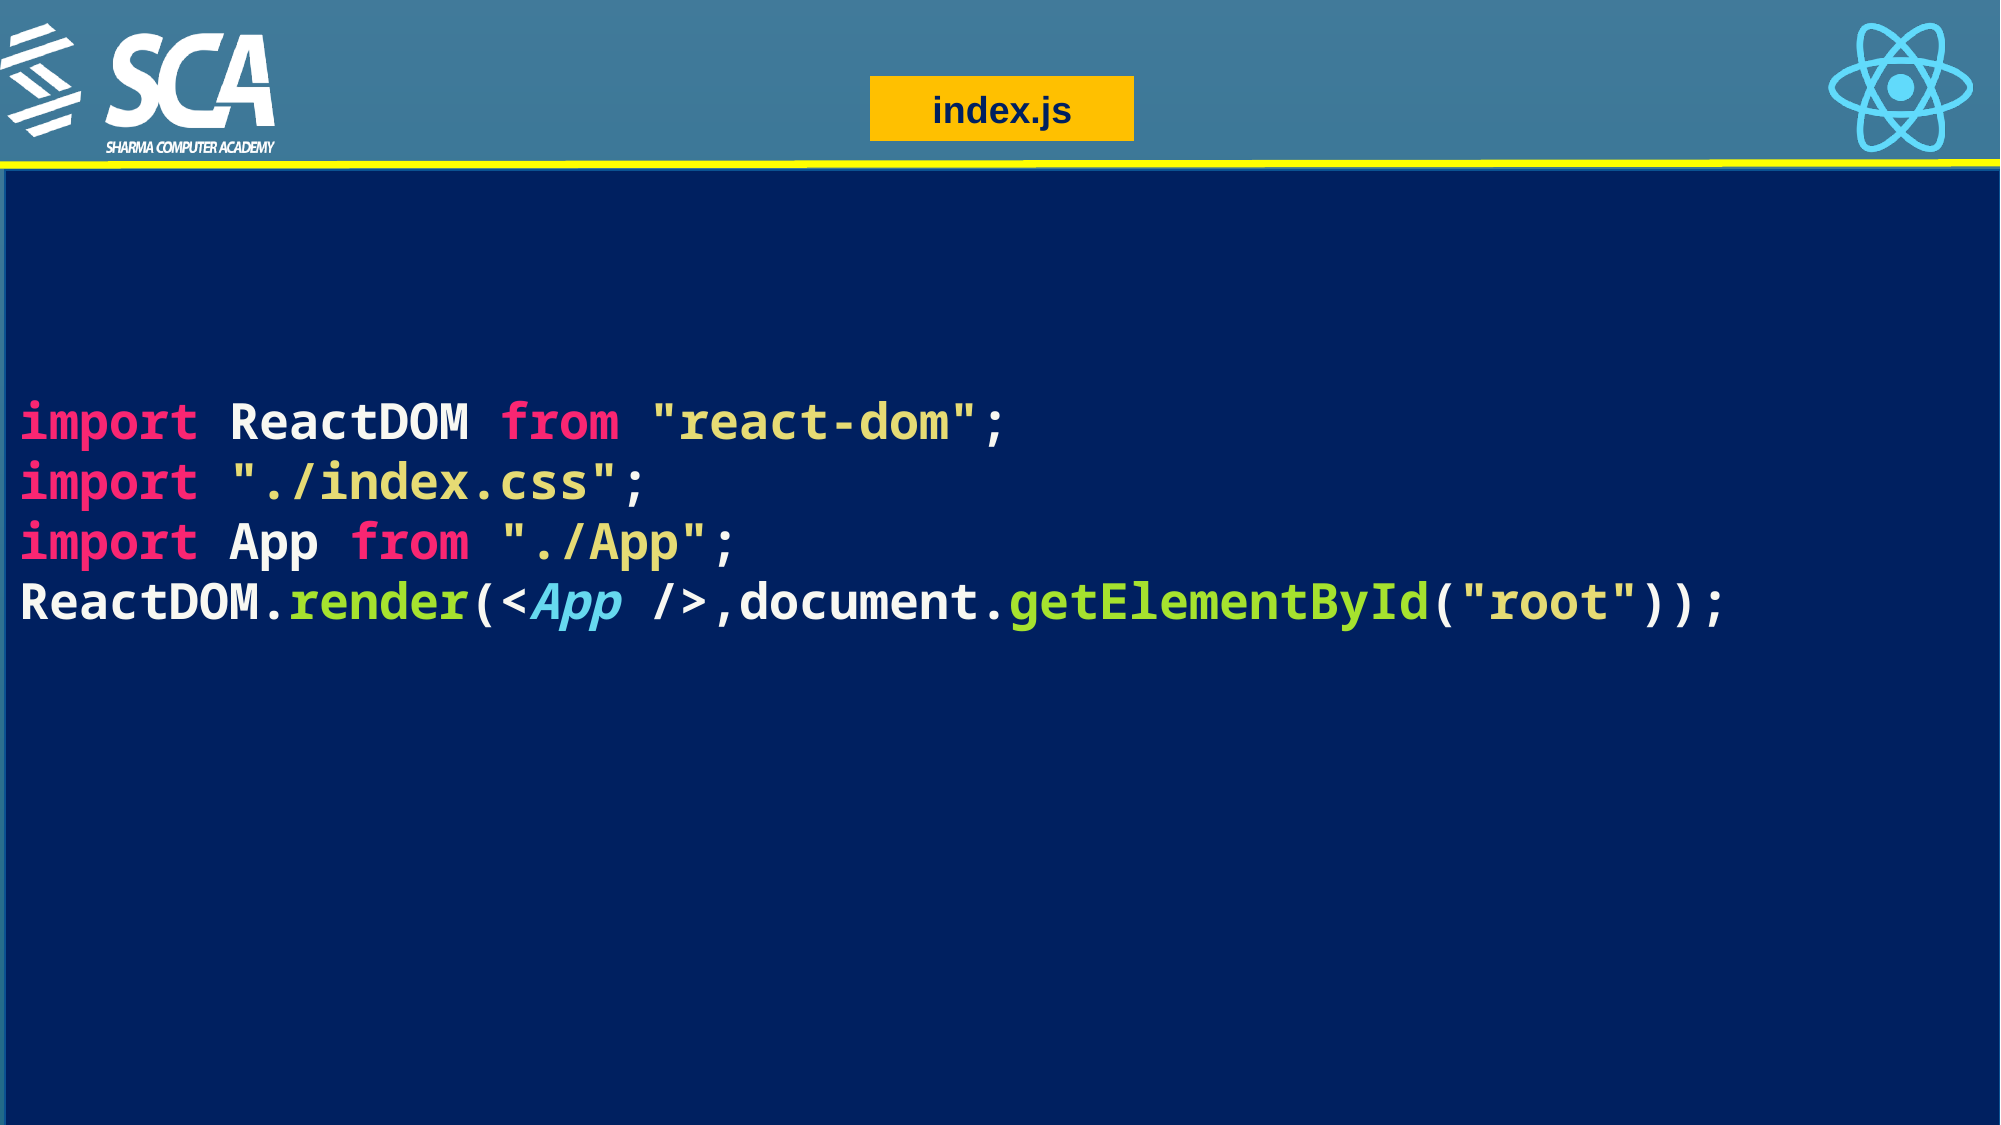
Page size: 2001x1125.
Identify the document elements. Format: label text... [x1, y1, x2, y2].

text_box [0, 185, 4, 1079]
text_box import ReactDOM from "react-dom"; import "./index.css"; import App from "./App"; ReactDOM.render(<App />,document.getElementById("root")); [4, 169, 2000, 1125]
picture [1776, 0, 2000, 176]
list Index.js [53, 47, 1776, 161]
picture [0, 23, 275, 153]
text_box index.js [870, 76, 1134, 141]
